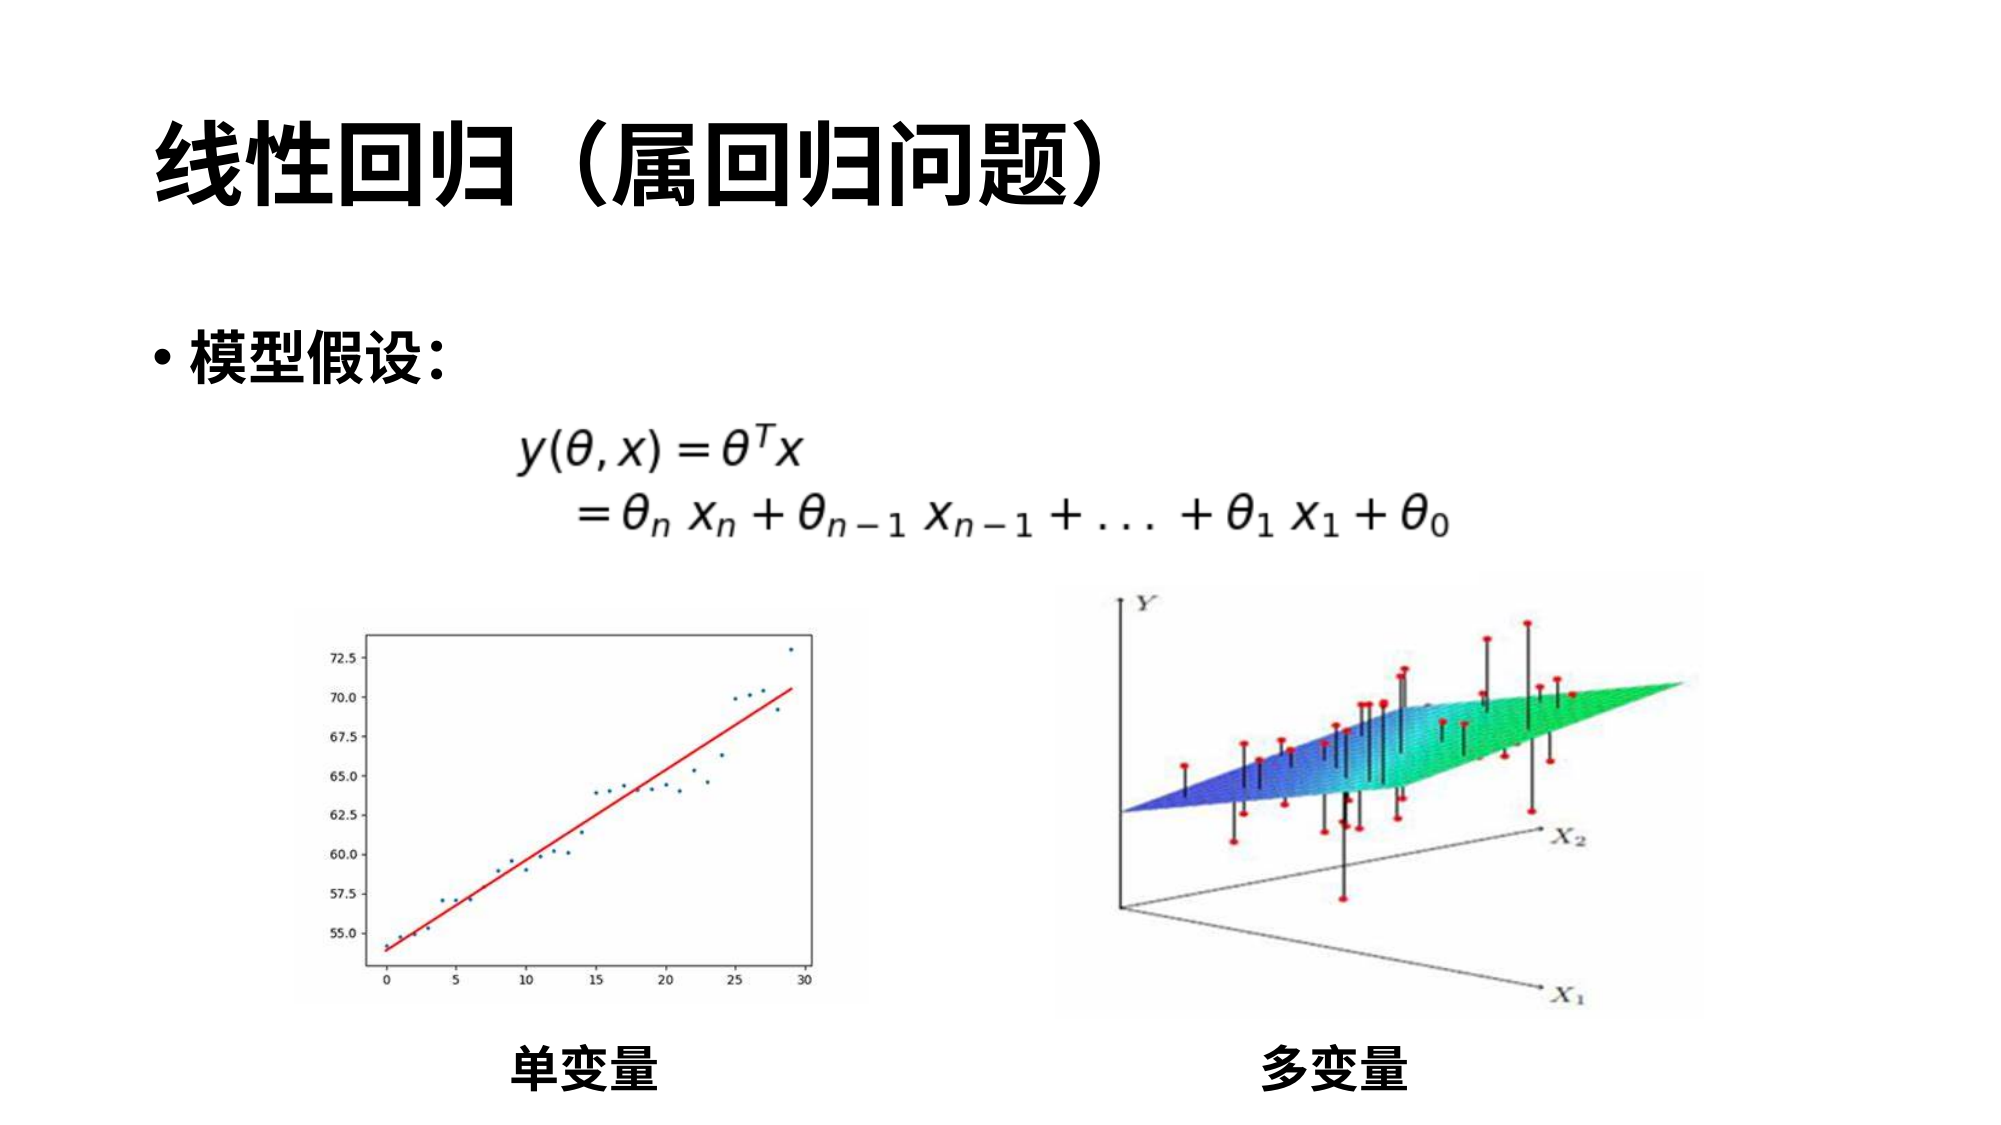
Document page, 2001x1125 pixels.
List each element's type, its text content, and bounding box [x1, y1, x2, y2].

text_box 多变量 [1245, 1030, 1425, 1105]
text_box 单变量 [494, 1030, 675, 1105]
picture [294, 608, 869, 1005]
title 线性回归（属回归问题） [137, 59, 1863, 278]
list 模型假设： [137, 299, 1313, 1014]
picture [494, 400, 1704, 1020]
